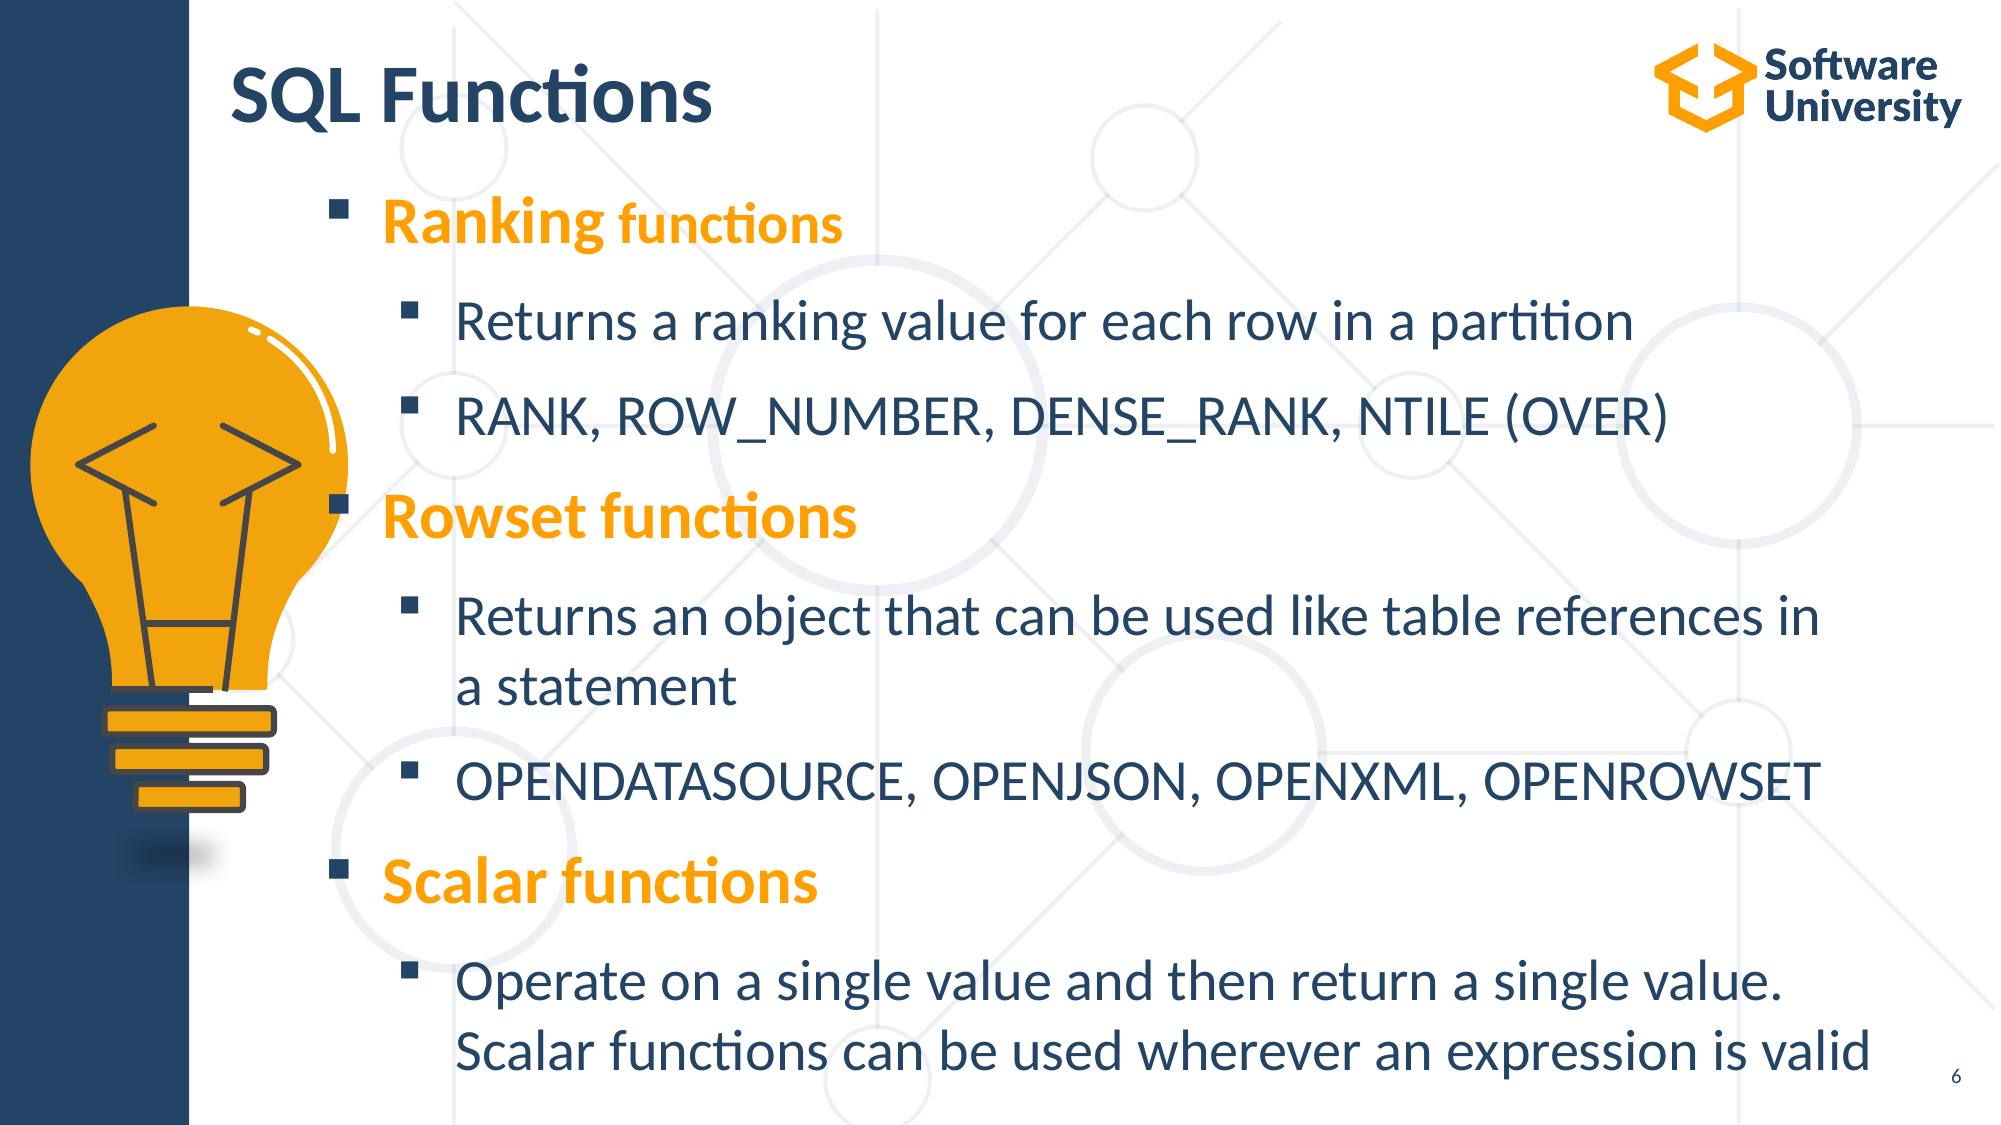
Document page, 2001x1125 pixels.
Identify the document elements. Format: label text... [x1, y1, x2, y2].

list Ranking functions Returns a ranking value for each row in a partition RANK, ROW_NUMBER, DENSE_RANK, NTILE (OVER) Rowset functions Returns an object that can be used like table references in a statement OPENDATASOURCE, OPENJSON, OPENXML, OPENROWSET Scalar functions Operate on a single value and then return a single value. Scalar functions can be used wherever an expression is valid [306, 171, 1968, 1094]
slide_number 6 [1897, 1049, 1968, 1101]
picture [1641, 31, 1973, 145]
title SQL Functions [212, 16, 1628, 162]
